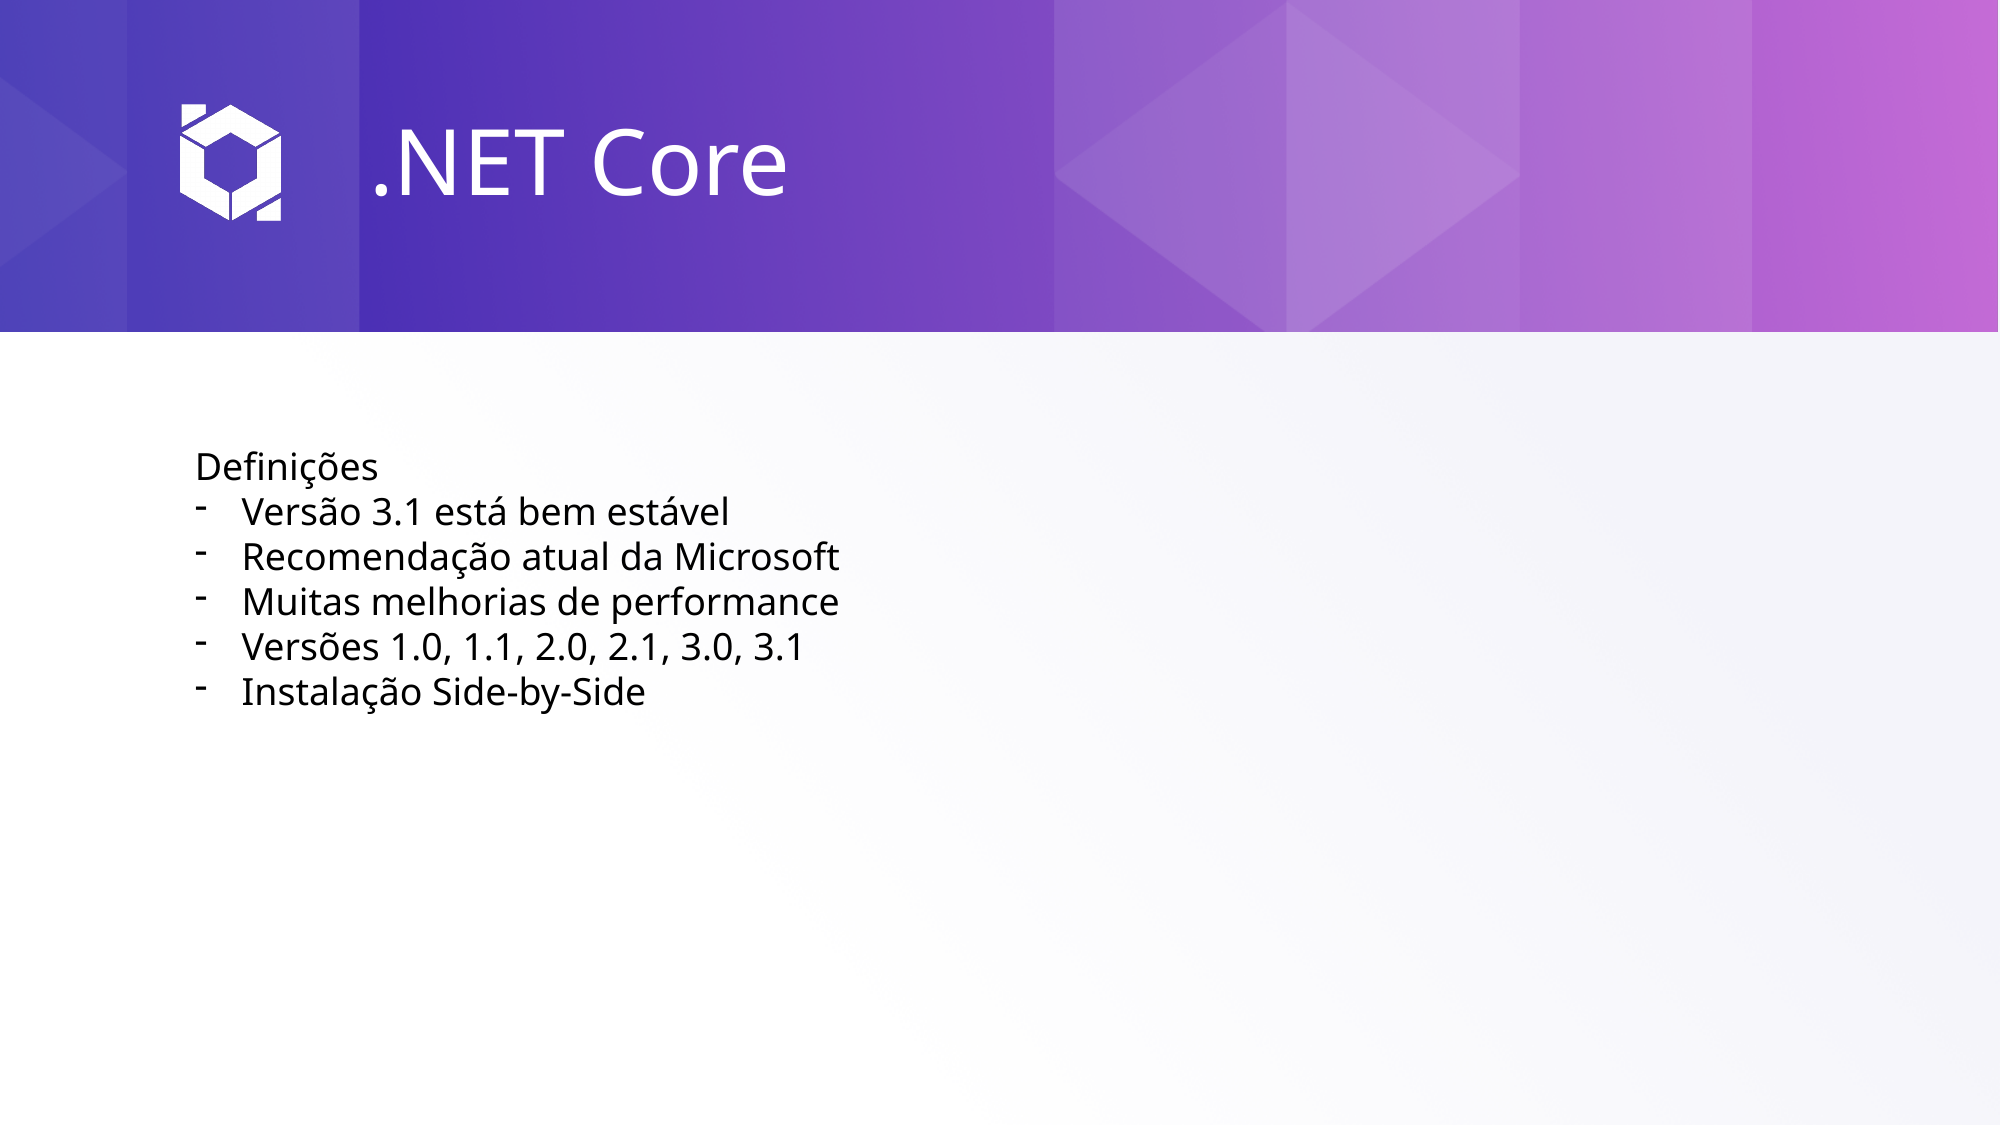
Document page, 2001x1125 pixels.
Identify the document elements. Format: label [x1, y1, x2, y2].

picture [0, 0, 2000, 332]
list [0, 332, 2000, 1125]
